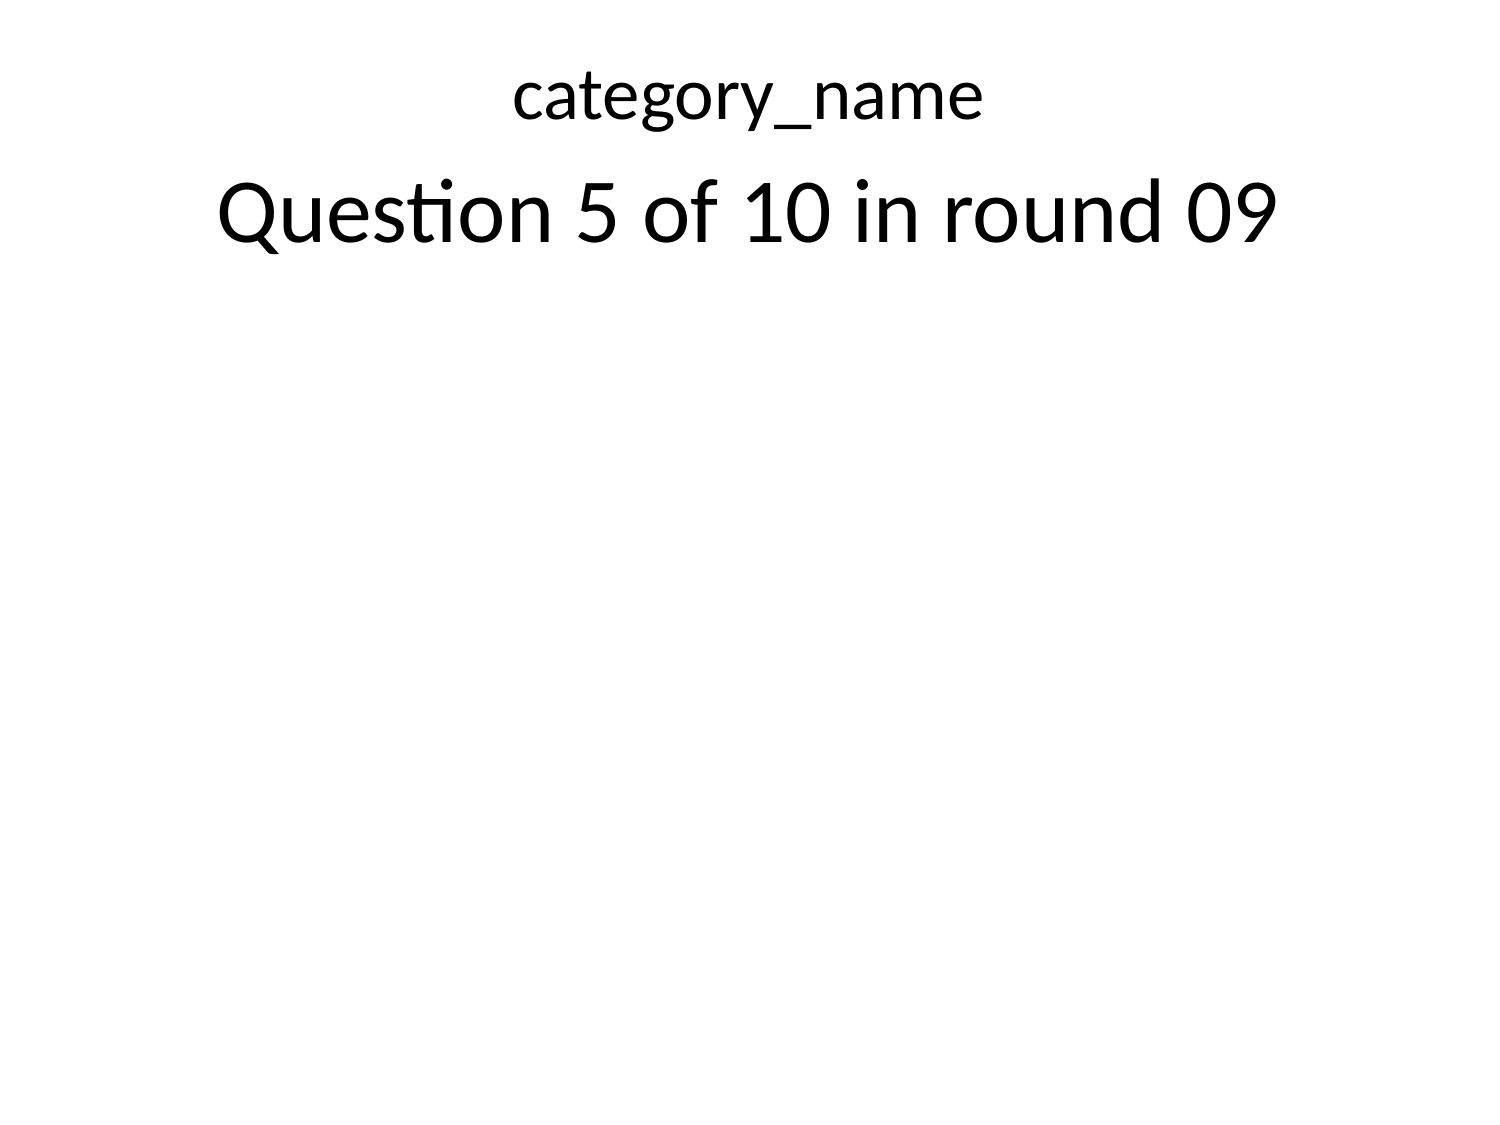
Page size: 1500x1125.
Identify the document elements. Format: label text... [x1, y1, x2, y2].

text_box category_name [35, 37, 1463, 143]
text_box Question 5 of 10 in round 09 [35, 143, 1463, 765]
